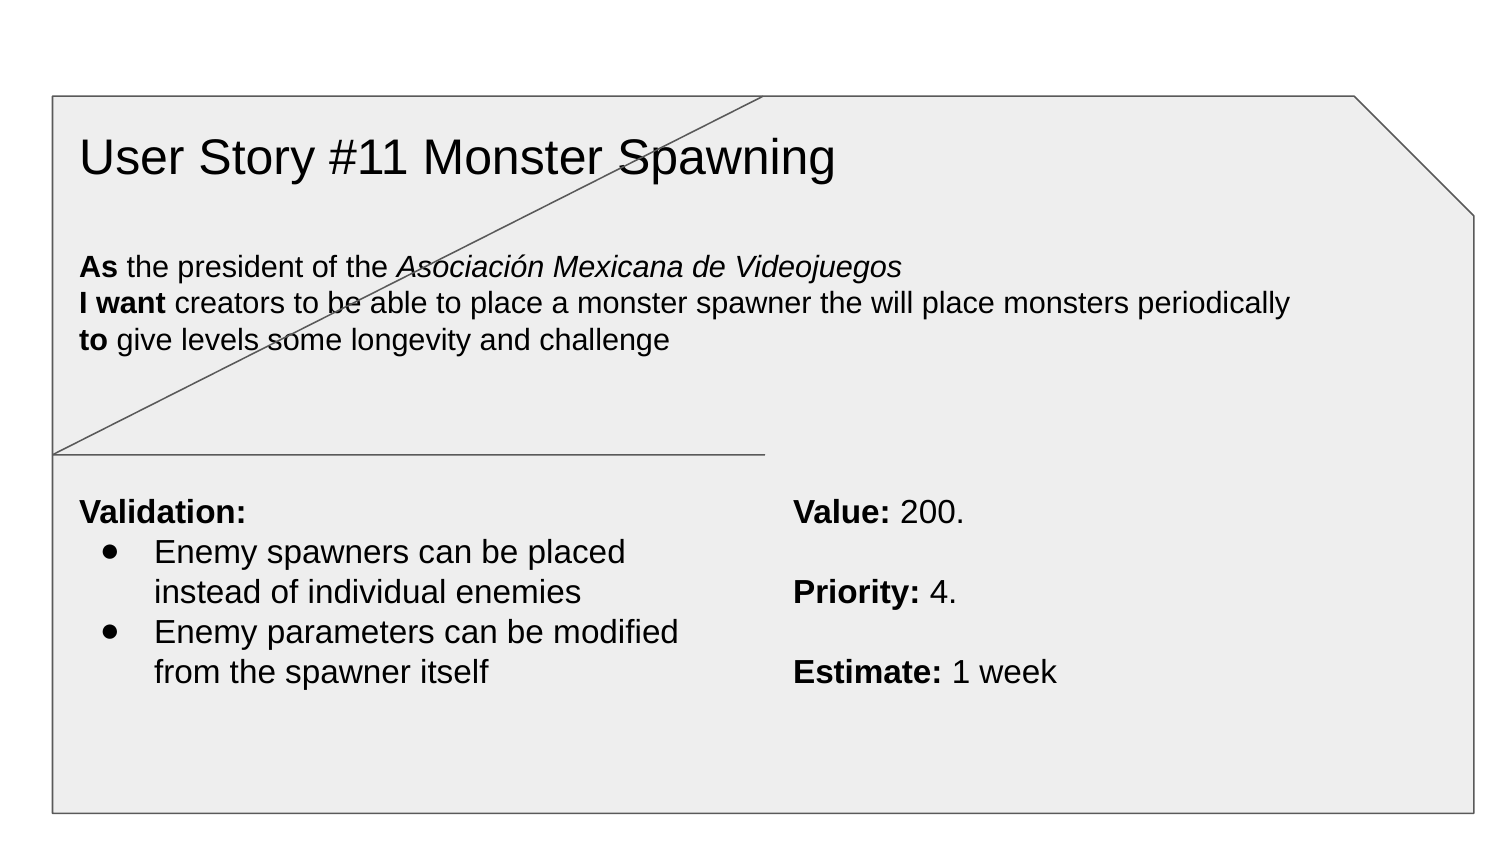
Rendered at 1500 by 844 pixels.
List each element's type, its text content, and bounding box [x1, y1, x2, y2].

subtitle As the president of the Asociación Mexicana de Videojuegos I want creators to be able to place a monster spawner the will place monsters periodically to give levels some longevity and challenge [64, 231, 492, 398]
subtitle Value: 200. Priority: 4. Estimate: 1 week [778, 475, 1464, 788]
subtitle As the president of the Asociación Mexicana de Videojuegos I want creators to be able to place a monster spawner the will place monsters periodically to give levels some longevity and challenge [169, 231, 1334, 398]
text_box [52, 96, 759, 453]
text_box [52, 461, 757, 814]
text_box [771, 461, 1474, 814]
subtitle User Story #11 Monster Spawning [64, 115, 722, 193]
subtitle Validation: Enemy spawners can be placed instead of individual enemies Enemy parameters can be modified from the spawner itself [64, 475, 751, 788]
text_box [762, 454, 766, 814]
subtitle User Story #11 Monster Spawning [575, 115, 1334, 193]
text_box [58, 96, 1474, 454]
